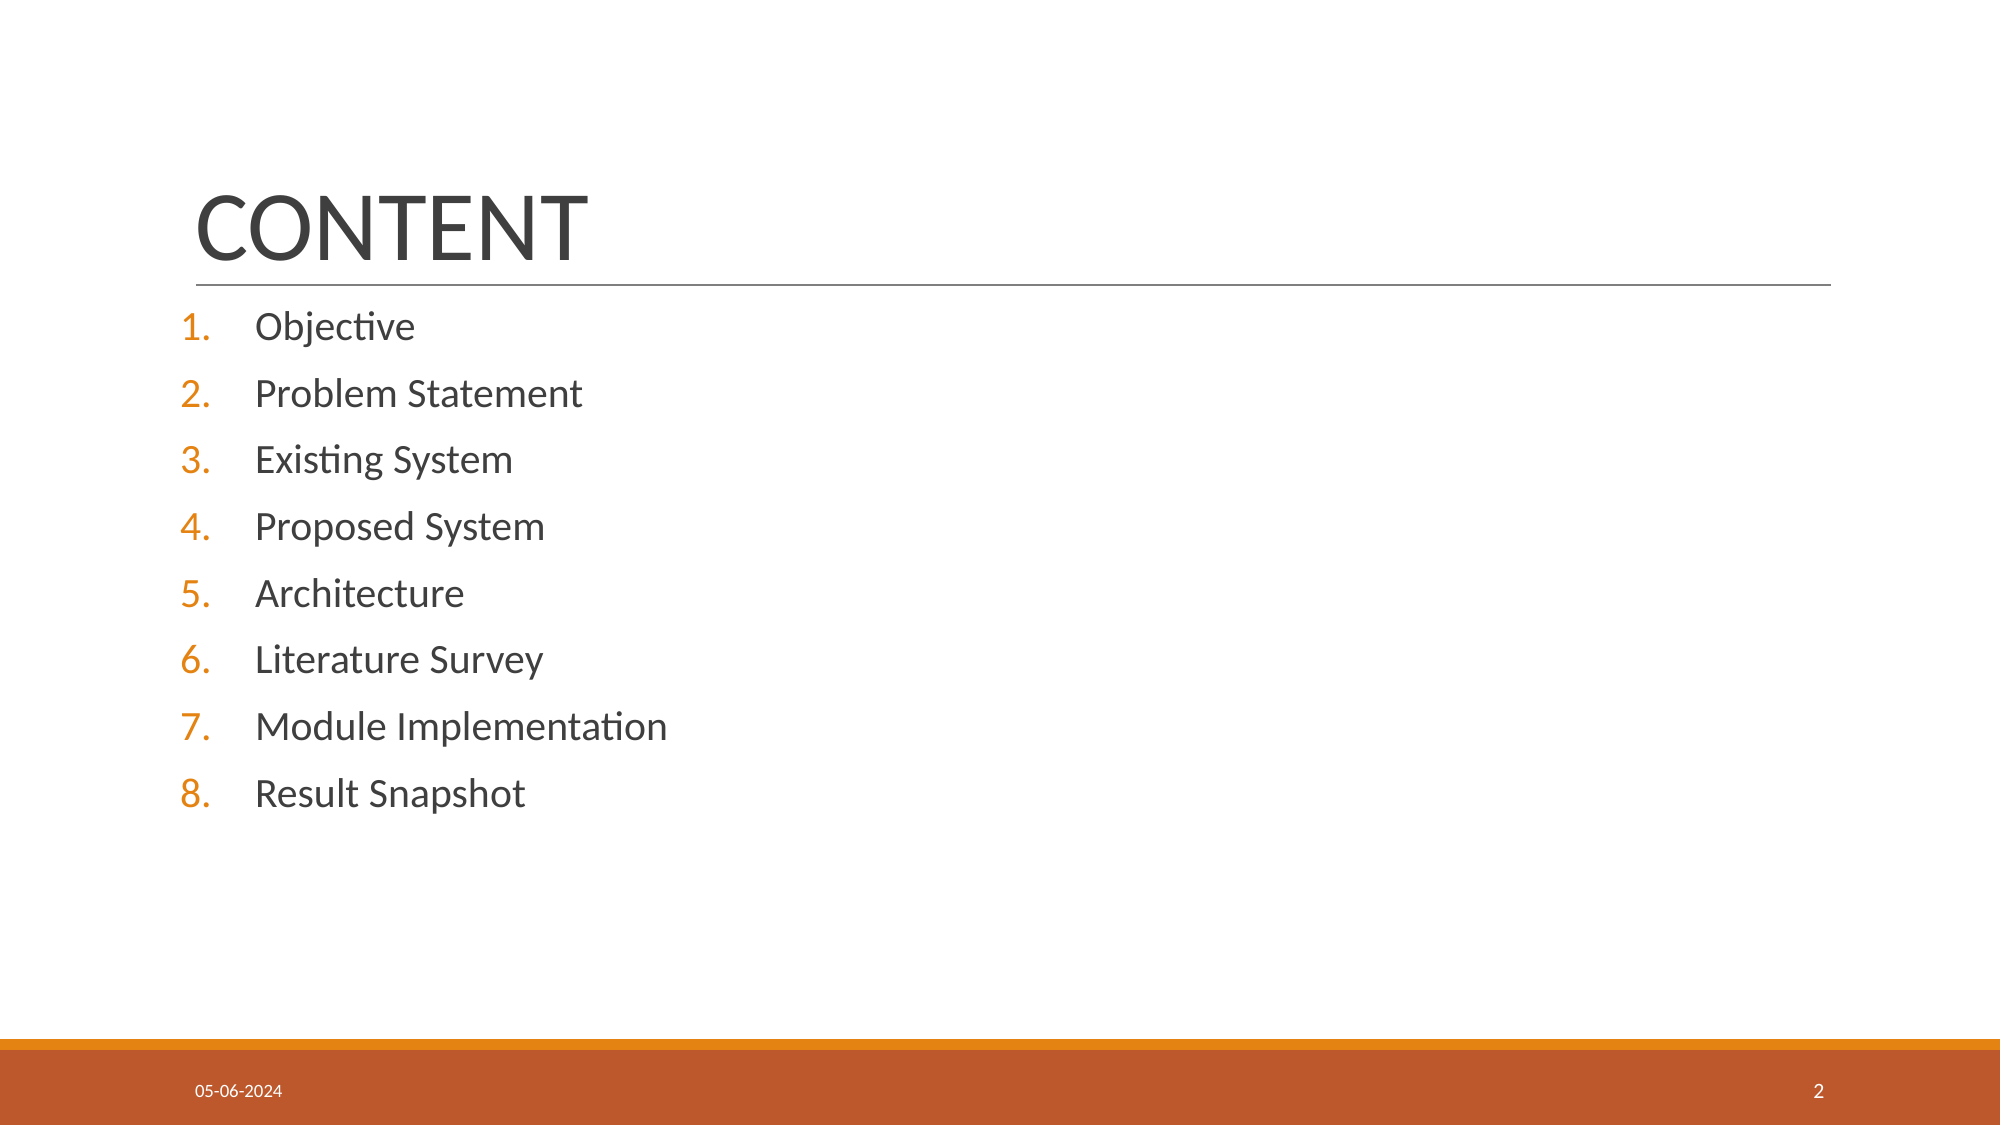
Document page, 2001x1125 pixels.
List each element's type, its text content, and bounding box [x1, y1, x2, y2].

title CONTENT [180, 47, 1830, 285]
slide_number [180, 1059, 586, 1120]
slide_number 2 [1624, 1059, 1840, 1120]
list Objective Problem Statement Existing System Proposed System Architecture Literature Survey Module Implementation Result Snapshot [180, 302, 1830, 963]
